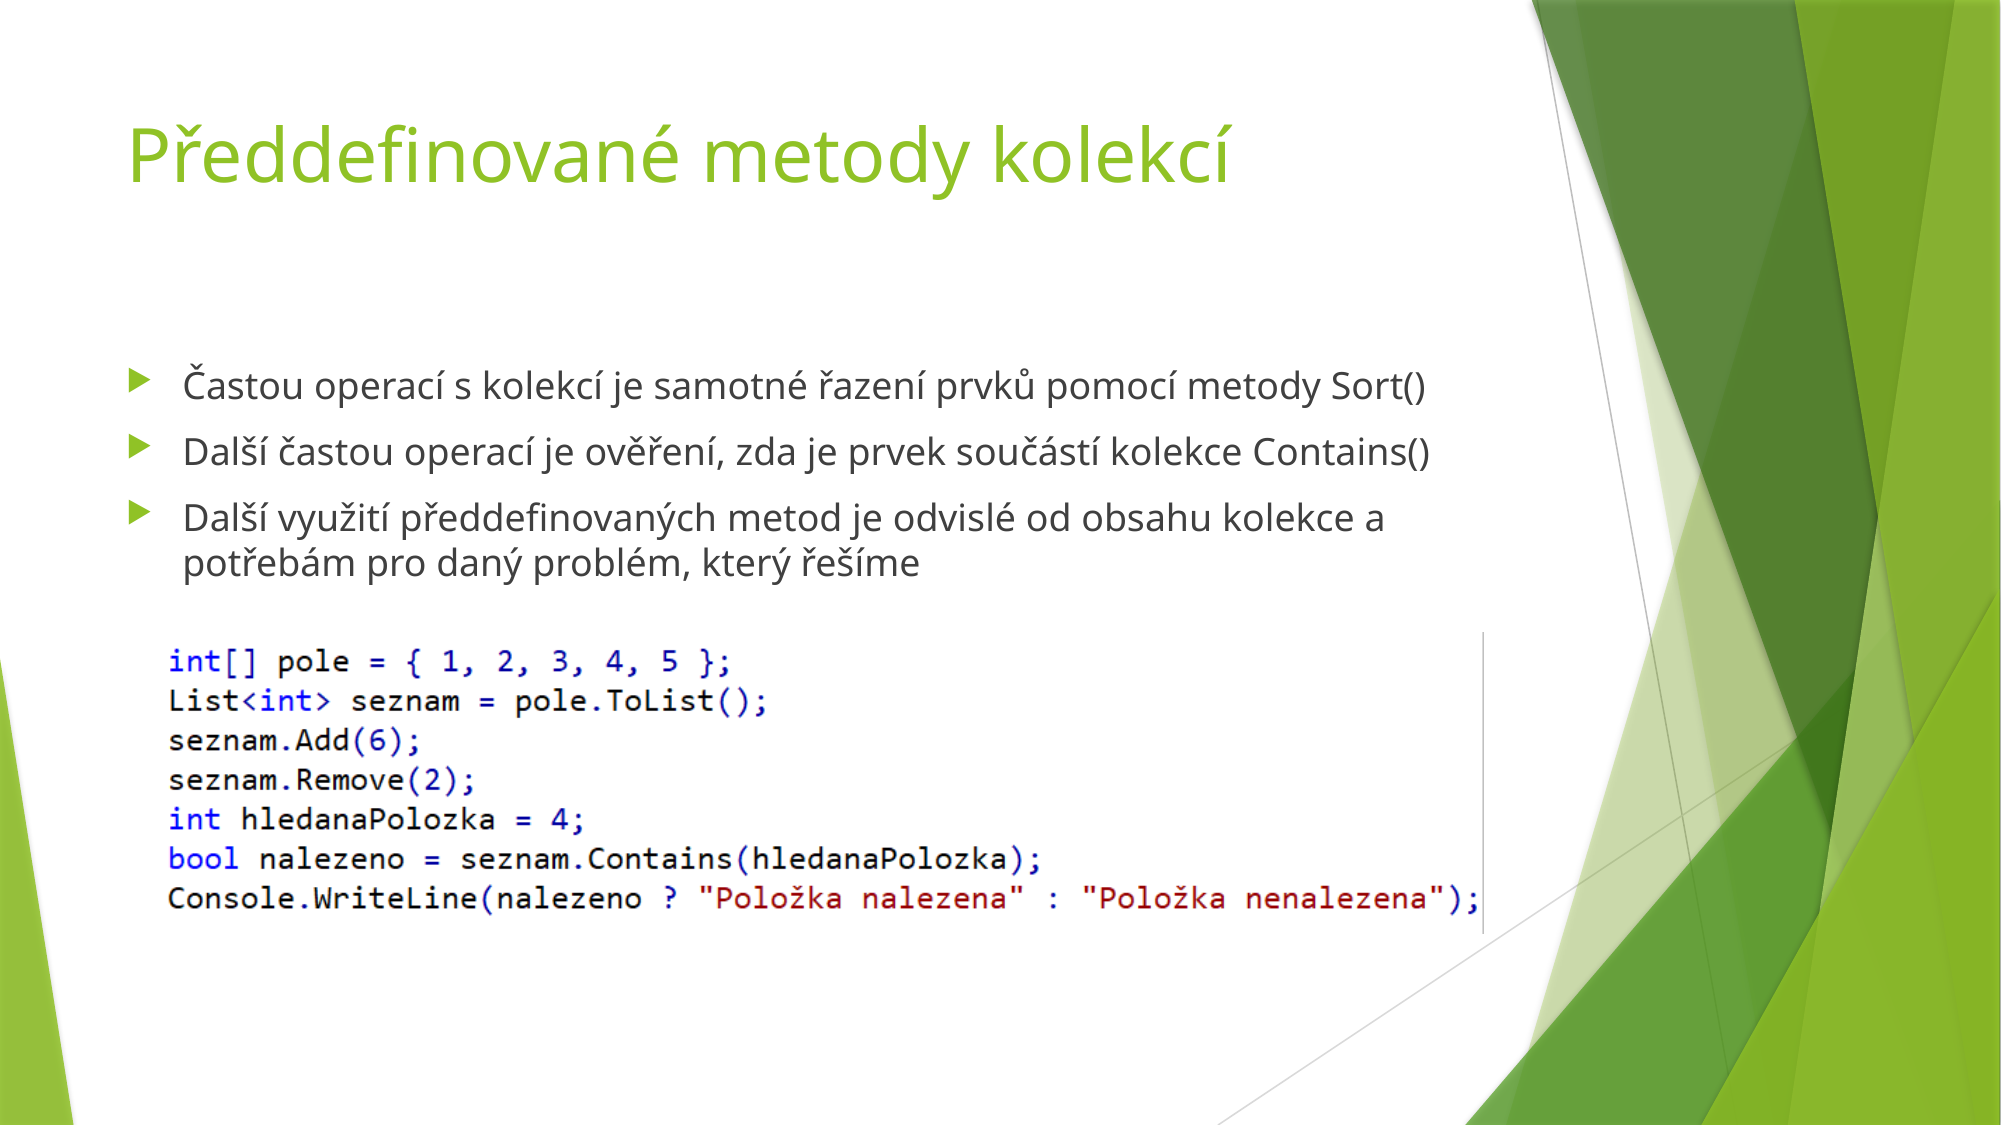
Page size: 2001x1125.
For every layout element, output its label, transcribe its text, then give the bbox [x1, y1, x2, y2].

list Častou operací s kolekcí je samotné řazení prvků pomocí metody Sort() Další častou operací je ověření, zda je prvek součástí kolekce Contains() Další využití předdefinovaných metod je odvislé od obsahu kolekce a potřebám pro daný problém, který řešíme [111, 354, 1522, 992]
picture [147, 632, 1485, 934]
title Předdefinované metody kolekcí [111, 99, 1522, 317]
